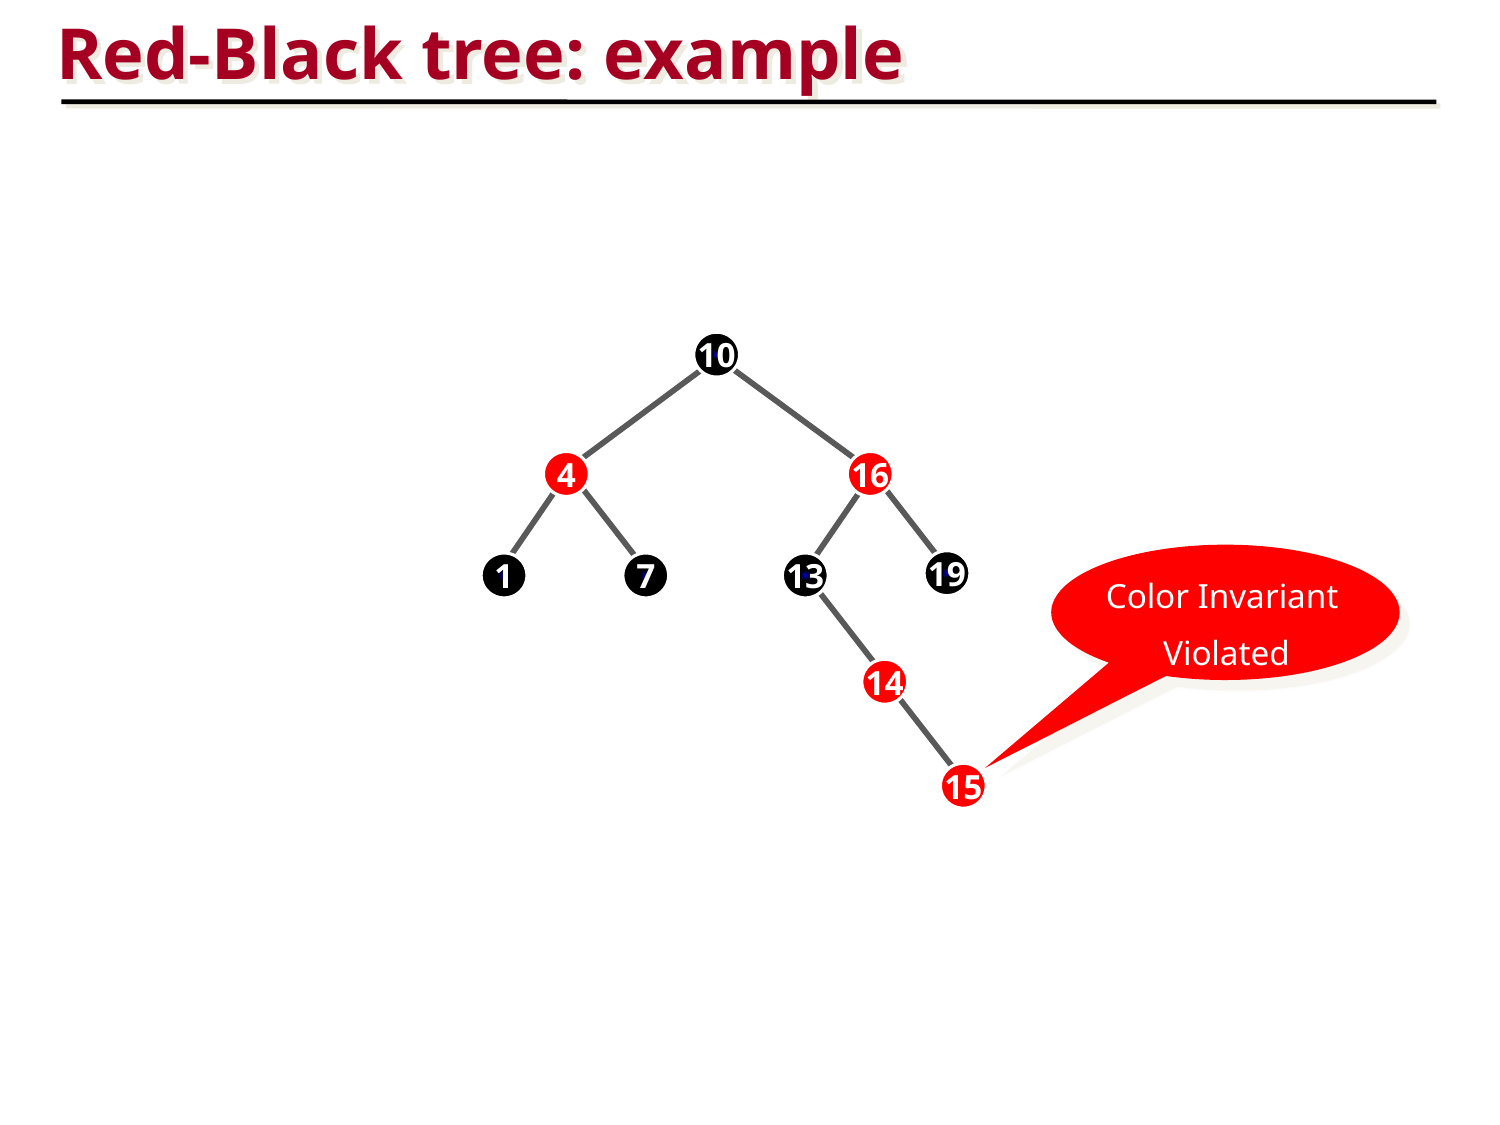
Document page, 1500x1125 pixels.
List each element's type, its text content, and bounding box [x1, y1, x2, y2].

text_box Red-Black tree: example [41, 1, 1316, 102]
text_box 19 [926, 552, 970, 596]
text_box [802, 468, 876, 575]
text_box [582, 370, 701, 459]
text_box 1 [481, 555, 527, 598]
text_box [725, 363, 855, 459]
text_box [1050, 544, 1400, 684]
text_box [863, 460, 953, 576]
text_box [559, 458, 649, 574]
text_box 7 [623, 554, 669, 598]
text_box 15 [942, 764, 987, 809]
text_box 10 [693, 332, 740, 378]
text_box 14 [862, 688, 873, 702]
text_box 16 [860, 451, 888, 460]
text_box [878, 671, 968, 787]
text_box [498, 466, 572, 573]
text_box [798, 579, 888, 680]
text_box 13 [782, 554, 797, 595]
text_box 4 [545, 451, 577, 465]
text_box 14 [891, 660, 905, 670]
